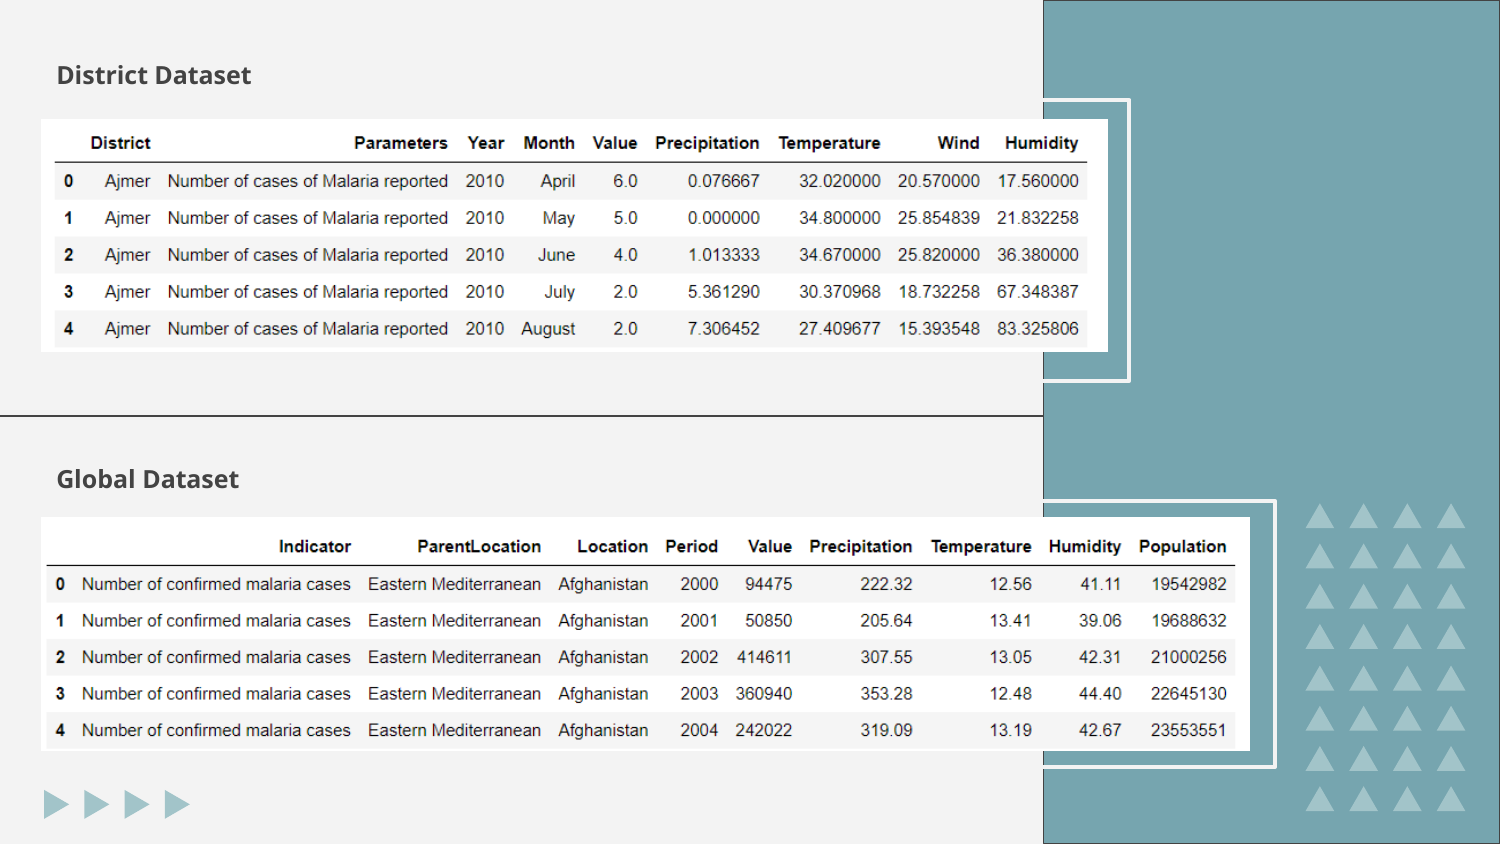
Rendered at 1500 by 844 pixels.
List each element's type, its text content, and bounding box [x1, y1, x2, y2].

picture [41, 118, 1108, 353]
text_box Global Dataset [41, 448, 1306, 509]
text_box [15, 98, 1131, 383]
text_box [165, 509, 1277, 769]
text_box District Dataset [41, 44, 1306, 106]
picture [41, 517, 1251, 751]
